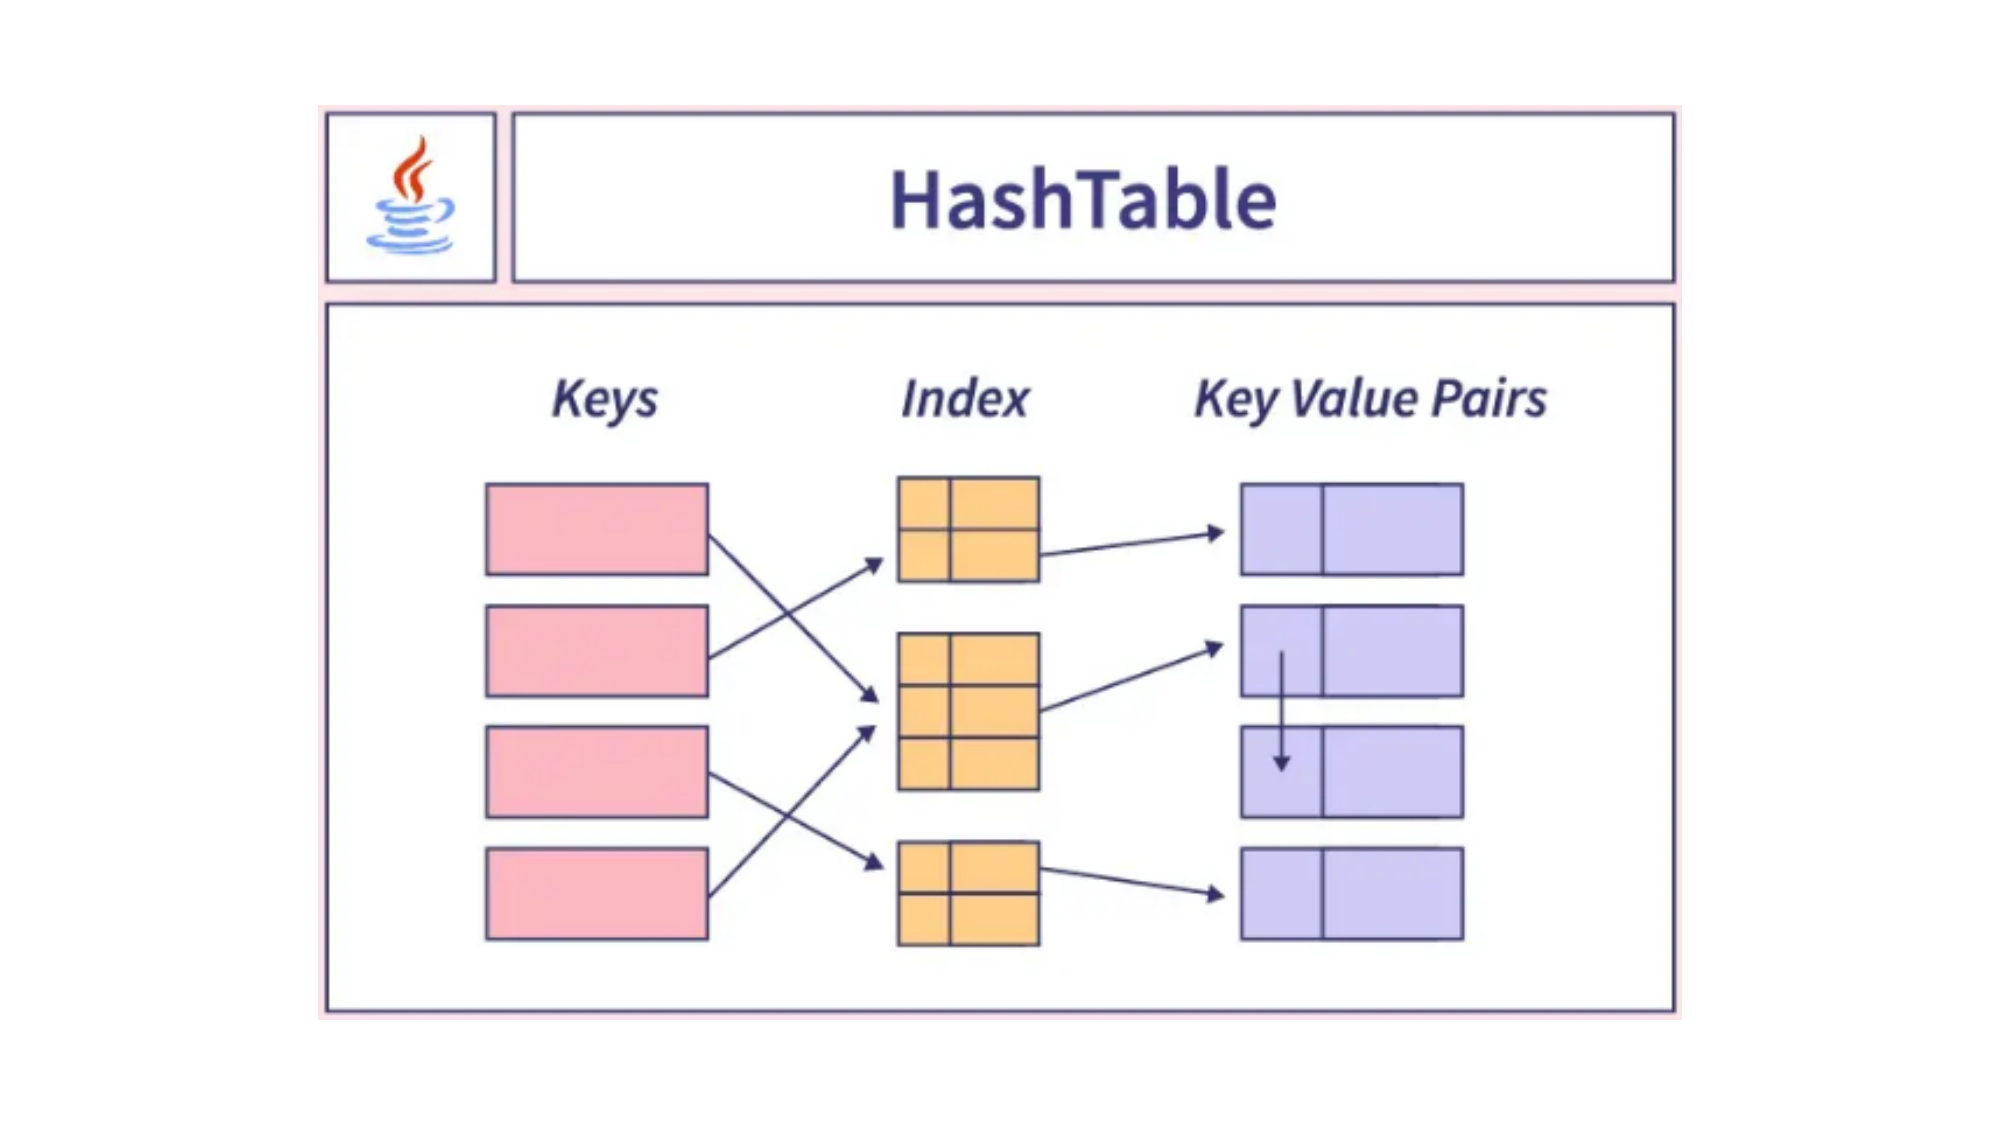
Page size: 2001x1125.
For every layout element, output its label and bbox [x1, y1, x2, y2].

picture [317, 105, 1682, 1020]
